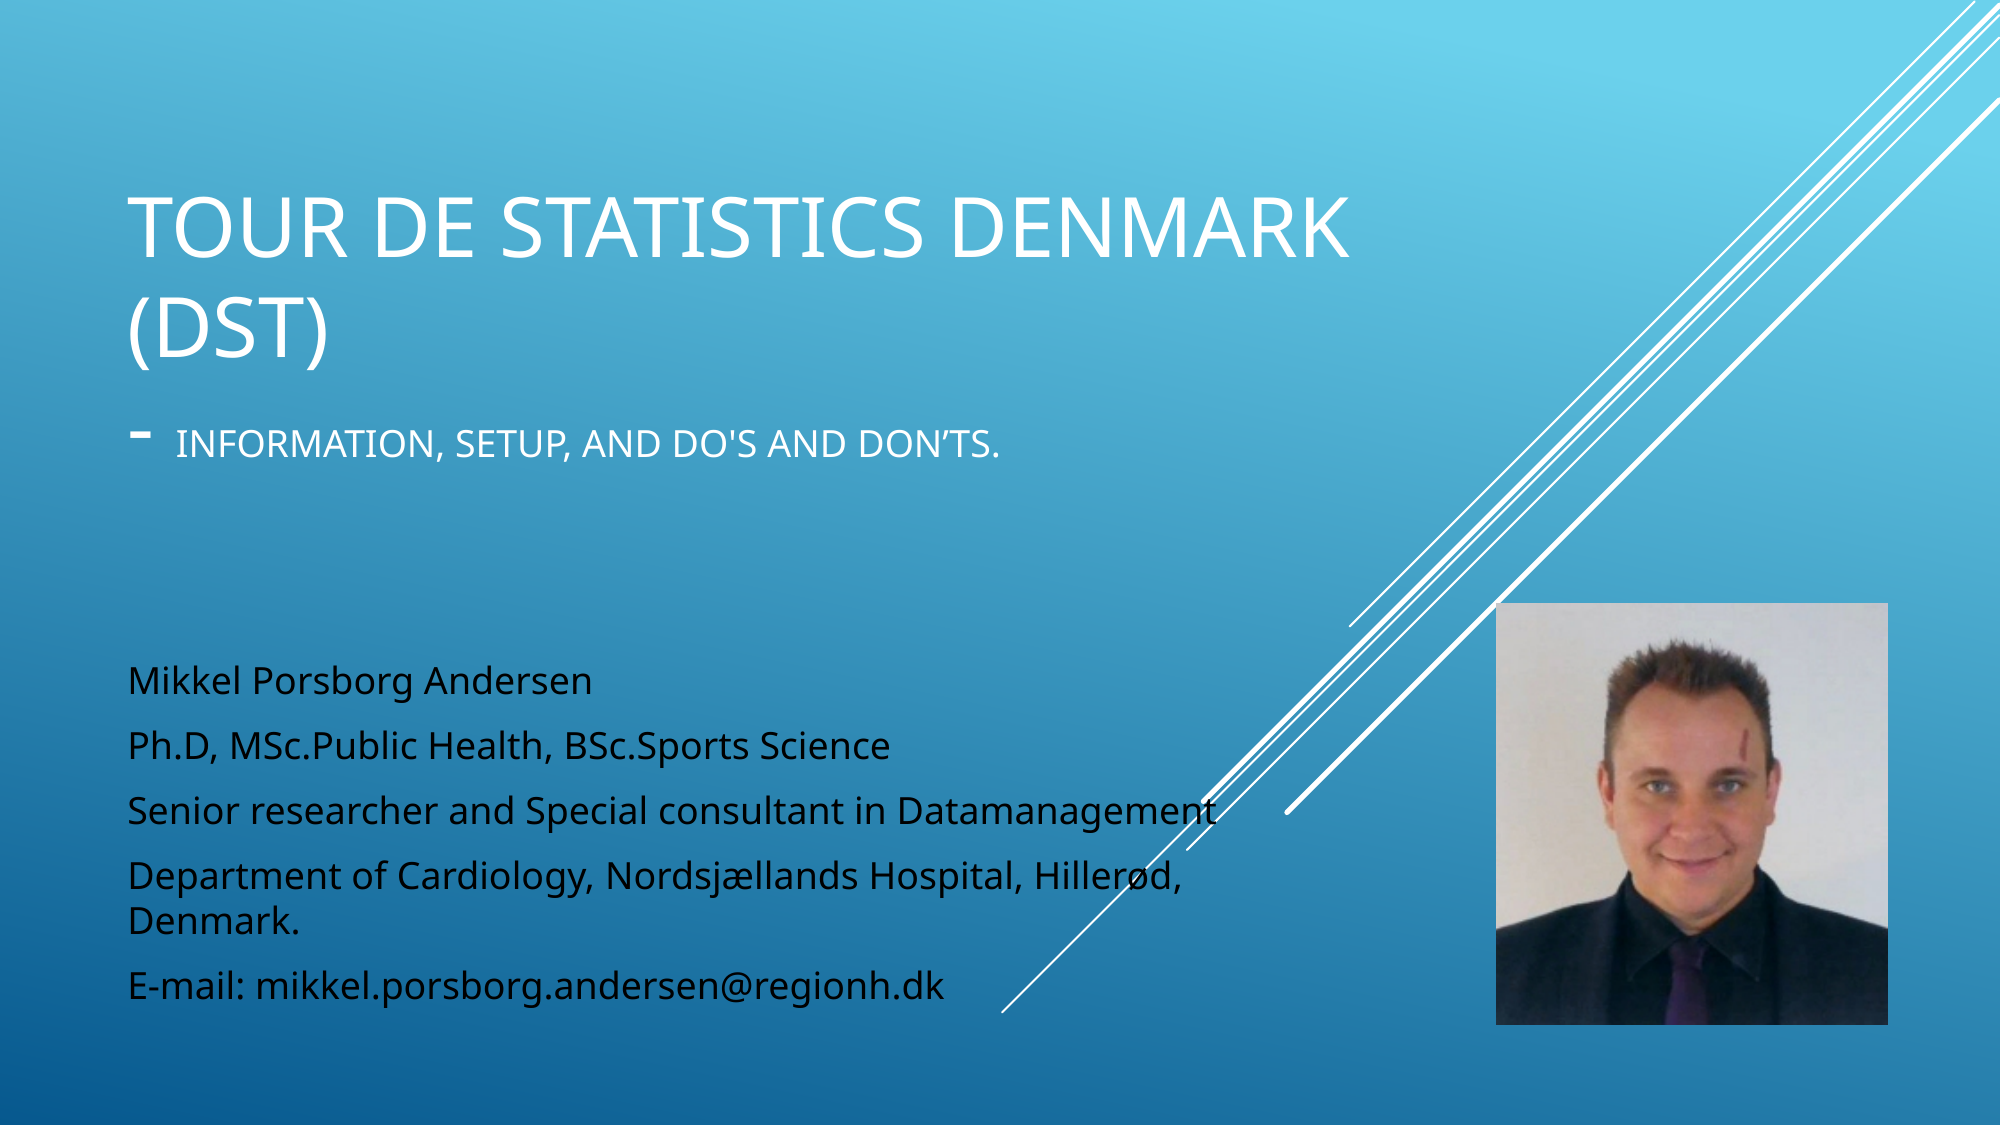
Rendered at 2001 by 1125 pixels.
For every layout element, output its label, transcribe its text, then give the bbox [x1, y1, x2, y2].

picture [1496, 603, 1888, 1025]
title Tour de Statistics Denmark (DST) - information, setup, and do's and don’ts. [112, 112, 1425, 482]
subtitle Mikkel Porsborg Andersen Ph.D, MSc.Public Health, BSc.Sports Science Senior researcher and Special consultant in Datamanagement Department of Cardiology, Nordsjællands Hospital, Hillerød, Denmark. E-mail: mikkel.porsborg.andersen@regionh.dk [112, 649, 1374, 1019]
